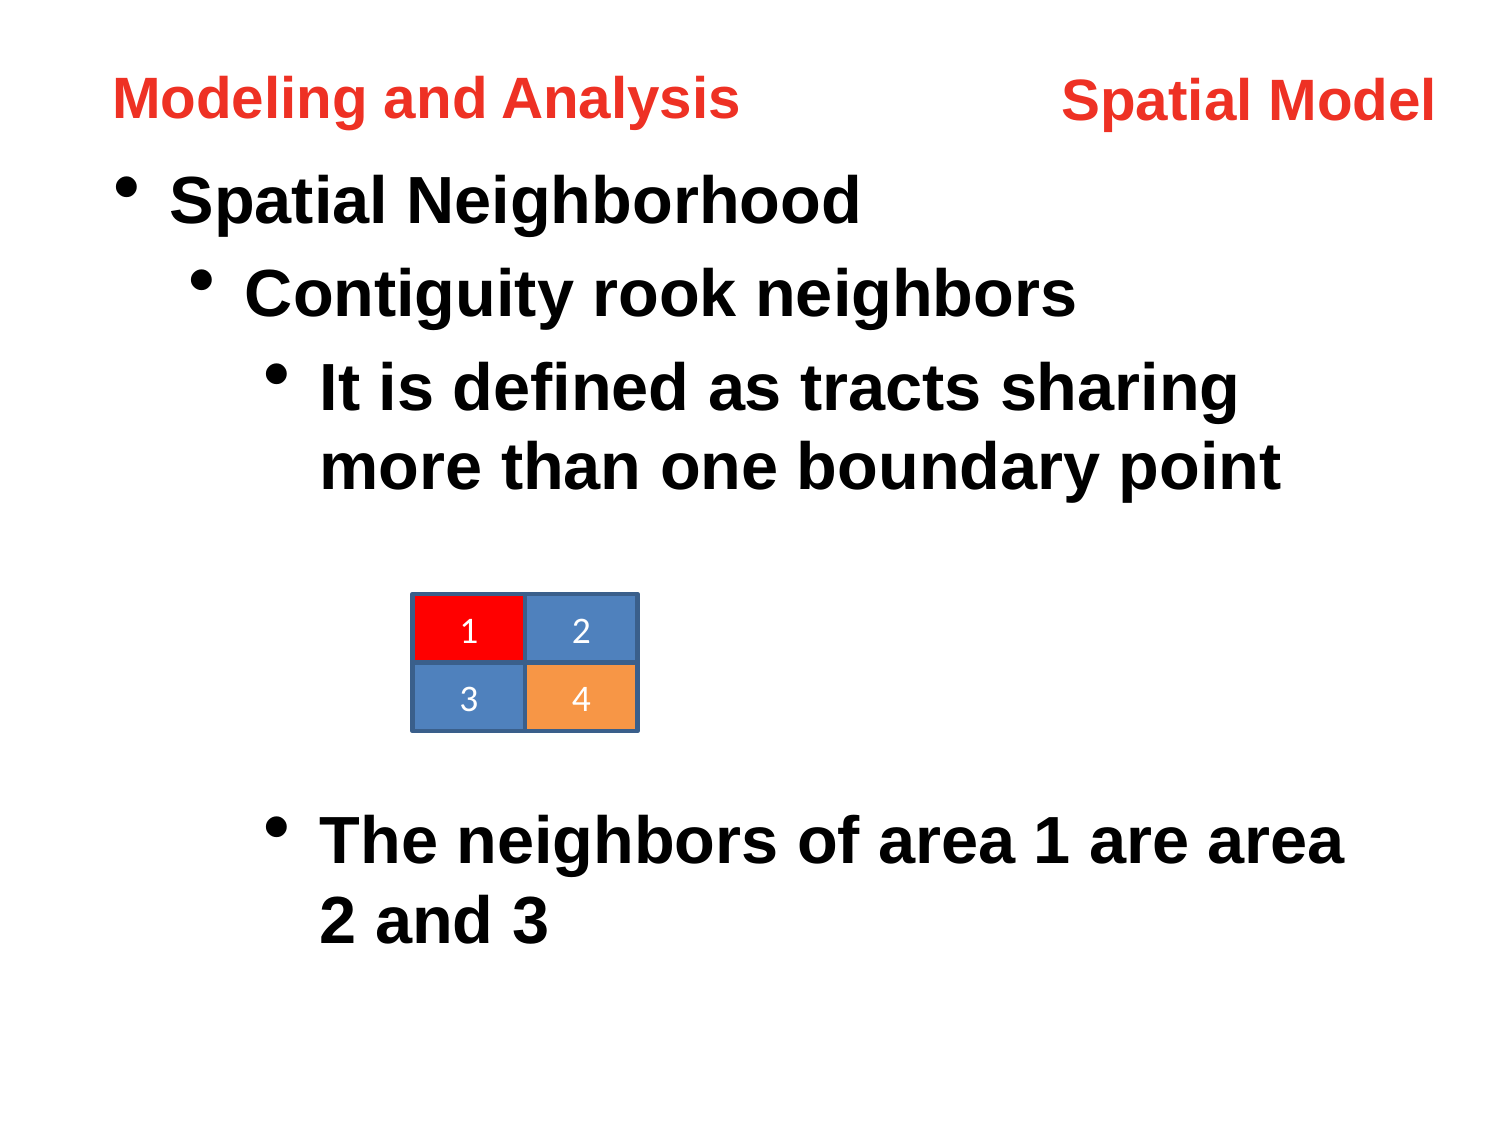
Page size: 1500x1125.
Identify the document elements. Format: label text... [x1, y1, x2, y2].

text_box Spatial Neighborhood Contiguity rook neighbors It is defined as tracts sharing more than one boundary point The neighbors of area 1 are area 2 and 3 [99, 149, 1413, 1038]
text_box 2 [523, 592, 640, 660]
text_box 4 [523, 660, 640, 733]
text_box 1 [410, 592, 523, 660]
text_box 3 [410, 660, 523, 733]
text_box Spatial Model [899, 62, 1438, 133]
text_box Modeling and Analysis [112, 59, 757, 130]
